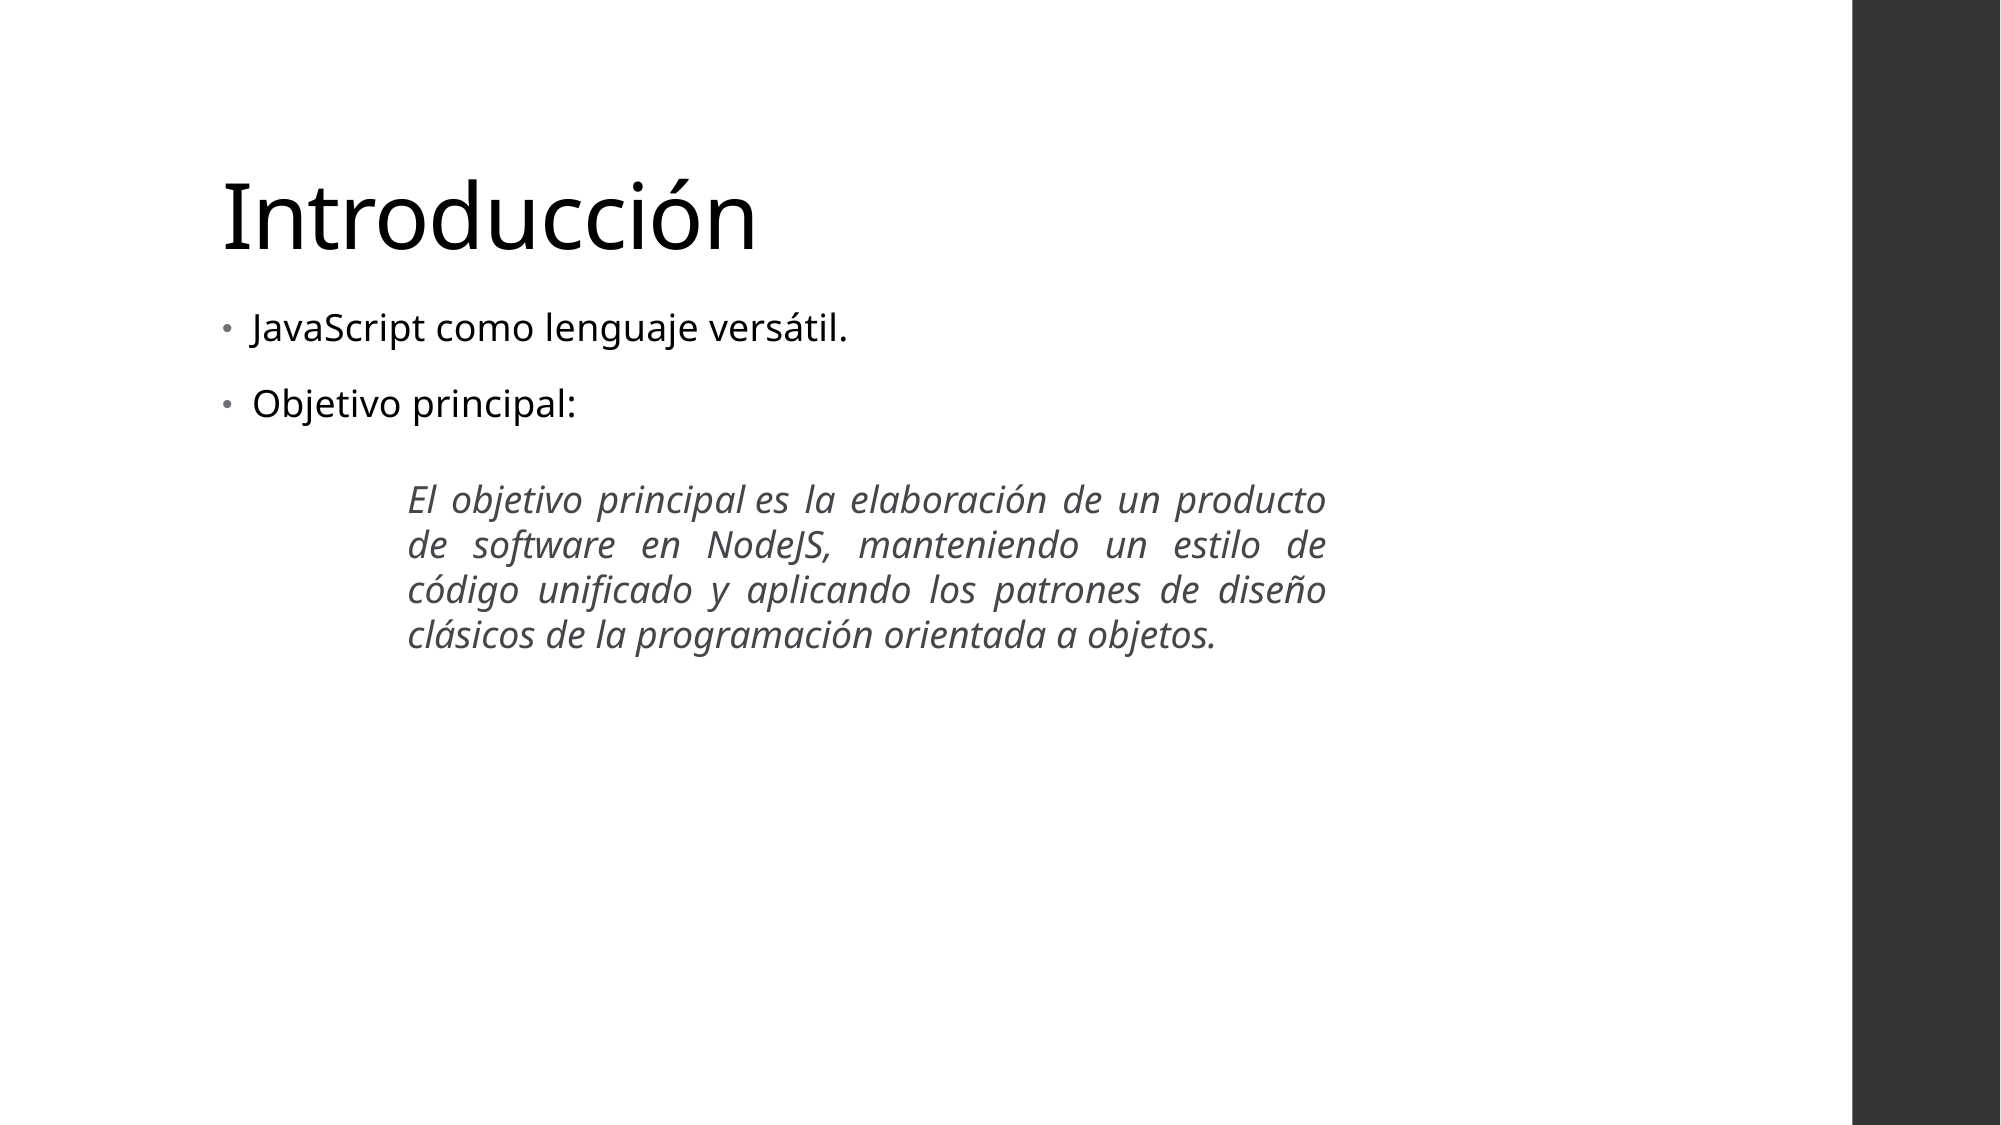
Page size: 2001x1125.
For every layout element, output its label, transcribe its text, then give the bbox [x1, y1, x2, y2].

title Introducción [206, 60, 1797, 278]
list JavaScript como lenguaje versátil. Objetivo principal: [206, 299, 1617, 1014]
text_box El objetivo principal es la elaboración de un producto de software en NodeJS, manteniendo un estilo de código unificado y aplicando los patrones de diseño clásicos de la programación orientada a objetos. [392, 468, 1343, 664]
